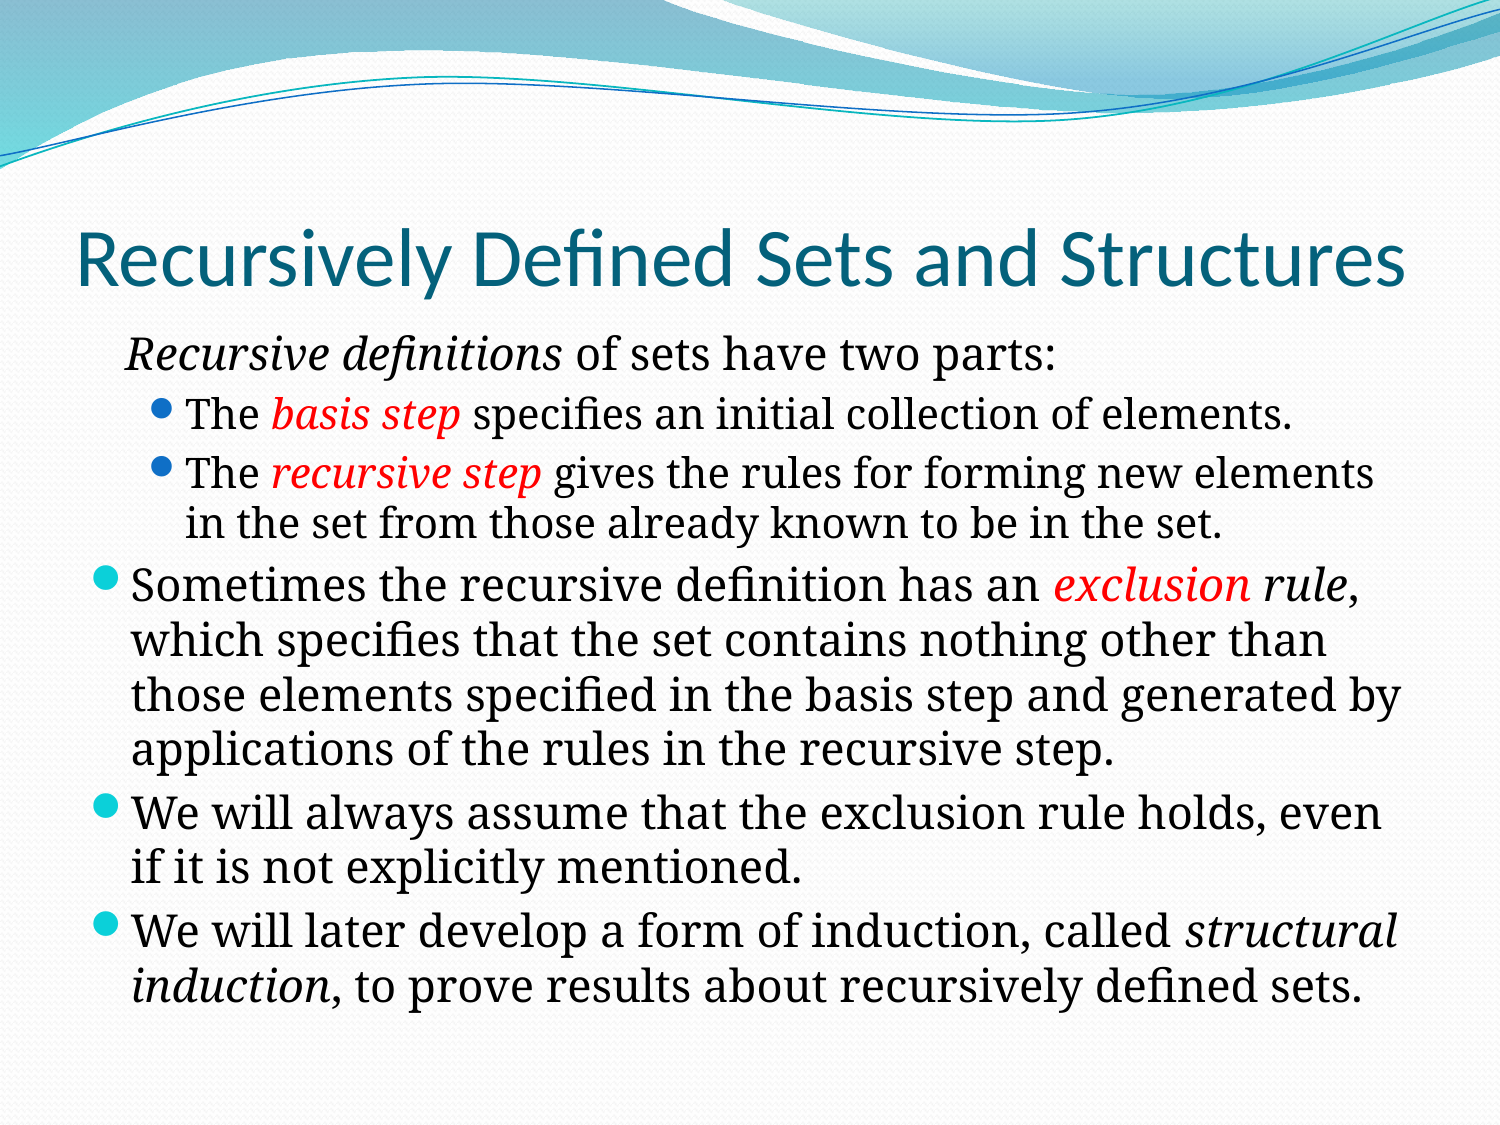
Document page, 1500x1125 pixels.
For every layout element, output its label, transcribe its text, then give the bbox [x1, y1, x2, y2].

list Recursive definitions of sets have two parts: The basis step specifies an initial collection of elements. The recursive step gives the rules for forming new elements in the set from those already known to be in the set. Sometimes the recursive definition has an exclusion rule, which specifies that the set contains nothing other than those elements specified in the basis step and generated by applications of the rules in the recursive step. We will always assume that the exclusion rule holds, even if it is not explicitly mentioned. We will later develop a form of induction, called structural induction, to prove results about recursively defined sets. [75, 317, 1425, 1038]
title Recursively Defined Sets and Structures [75, 115, 1425, 303]
